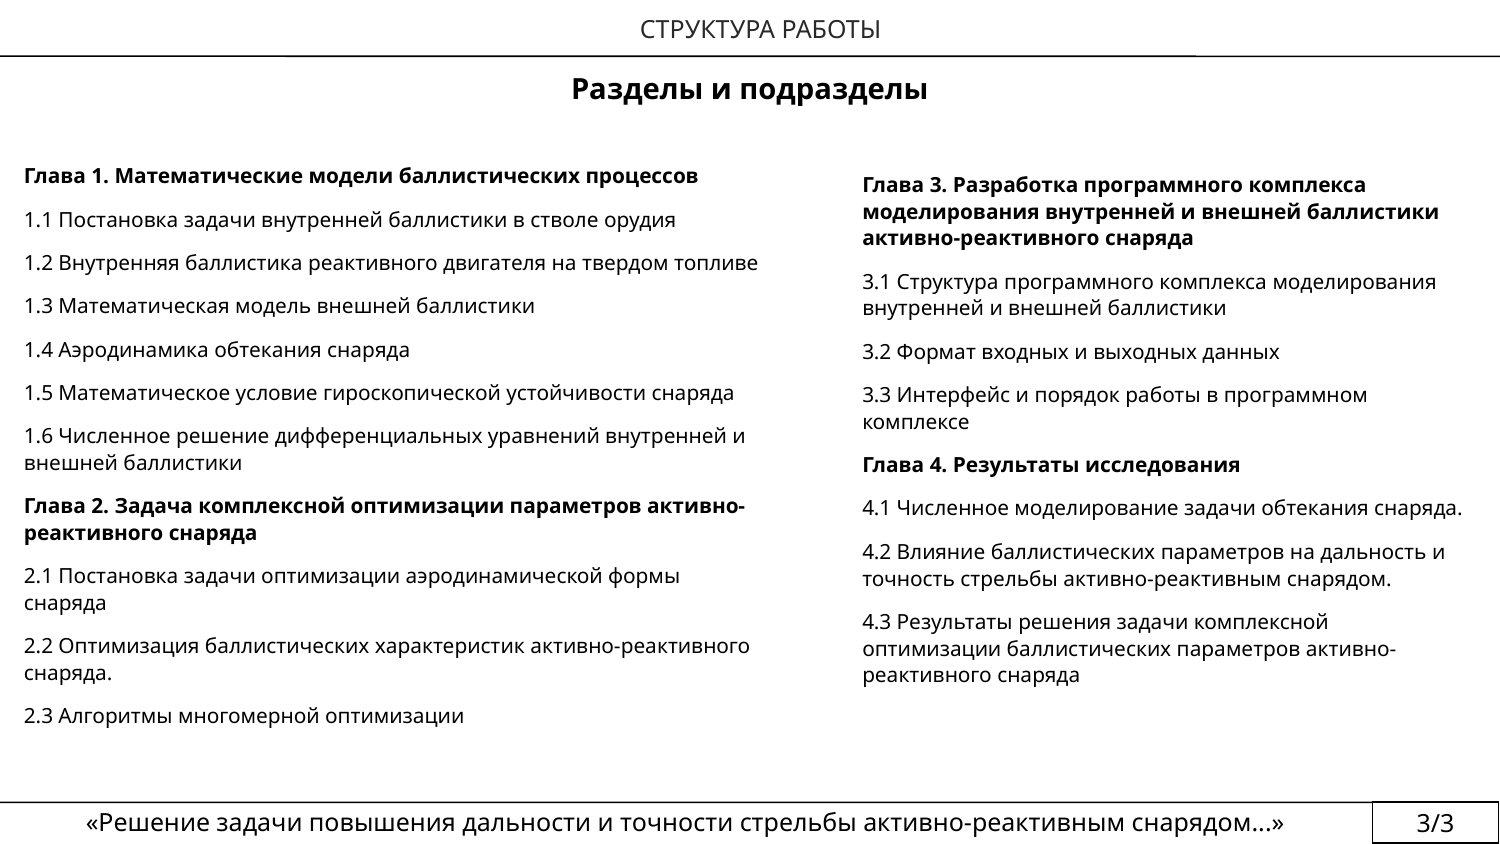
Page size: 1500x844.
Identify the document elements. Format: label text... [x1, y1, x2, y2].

text_box СТРУКТУРА РАБОТЫ [0, 0, 1500, 56]
text_box «Решение задачи повышения дальности и точности стрельбы активно-реактивным снарядом...» [0, 801, 1372, 843]
text_box Разделы и подразделы [0, 63, 1500, 113]
slide_number 3/3 [1372, 801, 1499, 843]
text_box Глава 3. Разработка программного комплекса моделирования внутренней и внешней баллистики активно-реактивного снаряда 3.1 Структура программного комплекса моделирования внутренней и внешней баллистики 3.2 Формат входных и выходных данных 3.3 Интерфейс и порядок работы в программном комплексе Глава 4. Результаты исследования 4.1 Численное моделирование задачи обтекания снаряда. 4.2 Влияние баллистических параметров на дальность и точность стрельбы активно-реактивным снарядом. 4.3 Результаты решения задачи комплексной оптимизации баллистических параметров активно-реактивного снаряда [847, 162, 1484, 695]
text_box Глава 1. Математические модели баллистических процессов 1.1 Постановка задачи внутренней баллистики в стволе орудия 1.2 Внутренняя баллистика реактивного двигателя на твердом топливе 1.3 Математическая модель внешней баллистики 1.4 Аэродинамика обтекания снаряда 1.5 Математическое условие гироскопической устойчивости снаряда 1.6 Численное решение дифференциальных уравнений внутренней и внешней баллистики Глава 2. Задача комплексной оптимизации параметров активно-реактивного снаряда 2.1 Постановка задачи оптимизации аэродинамической формы снаряда 2.2 Оптимизация баллистических характеристик активно-реактивного снаряда. 2.3 Алгоритмы многомерной оптимизации [9, 113, 781, 736]
